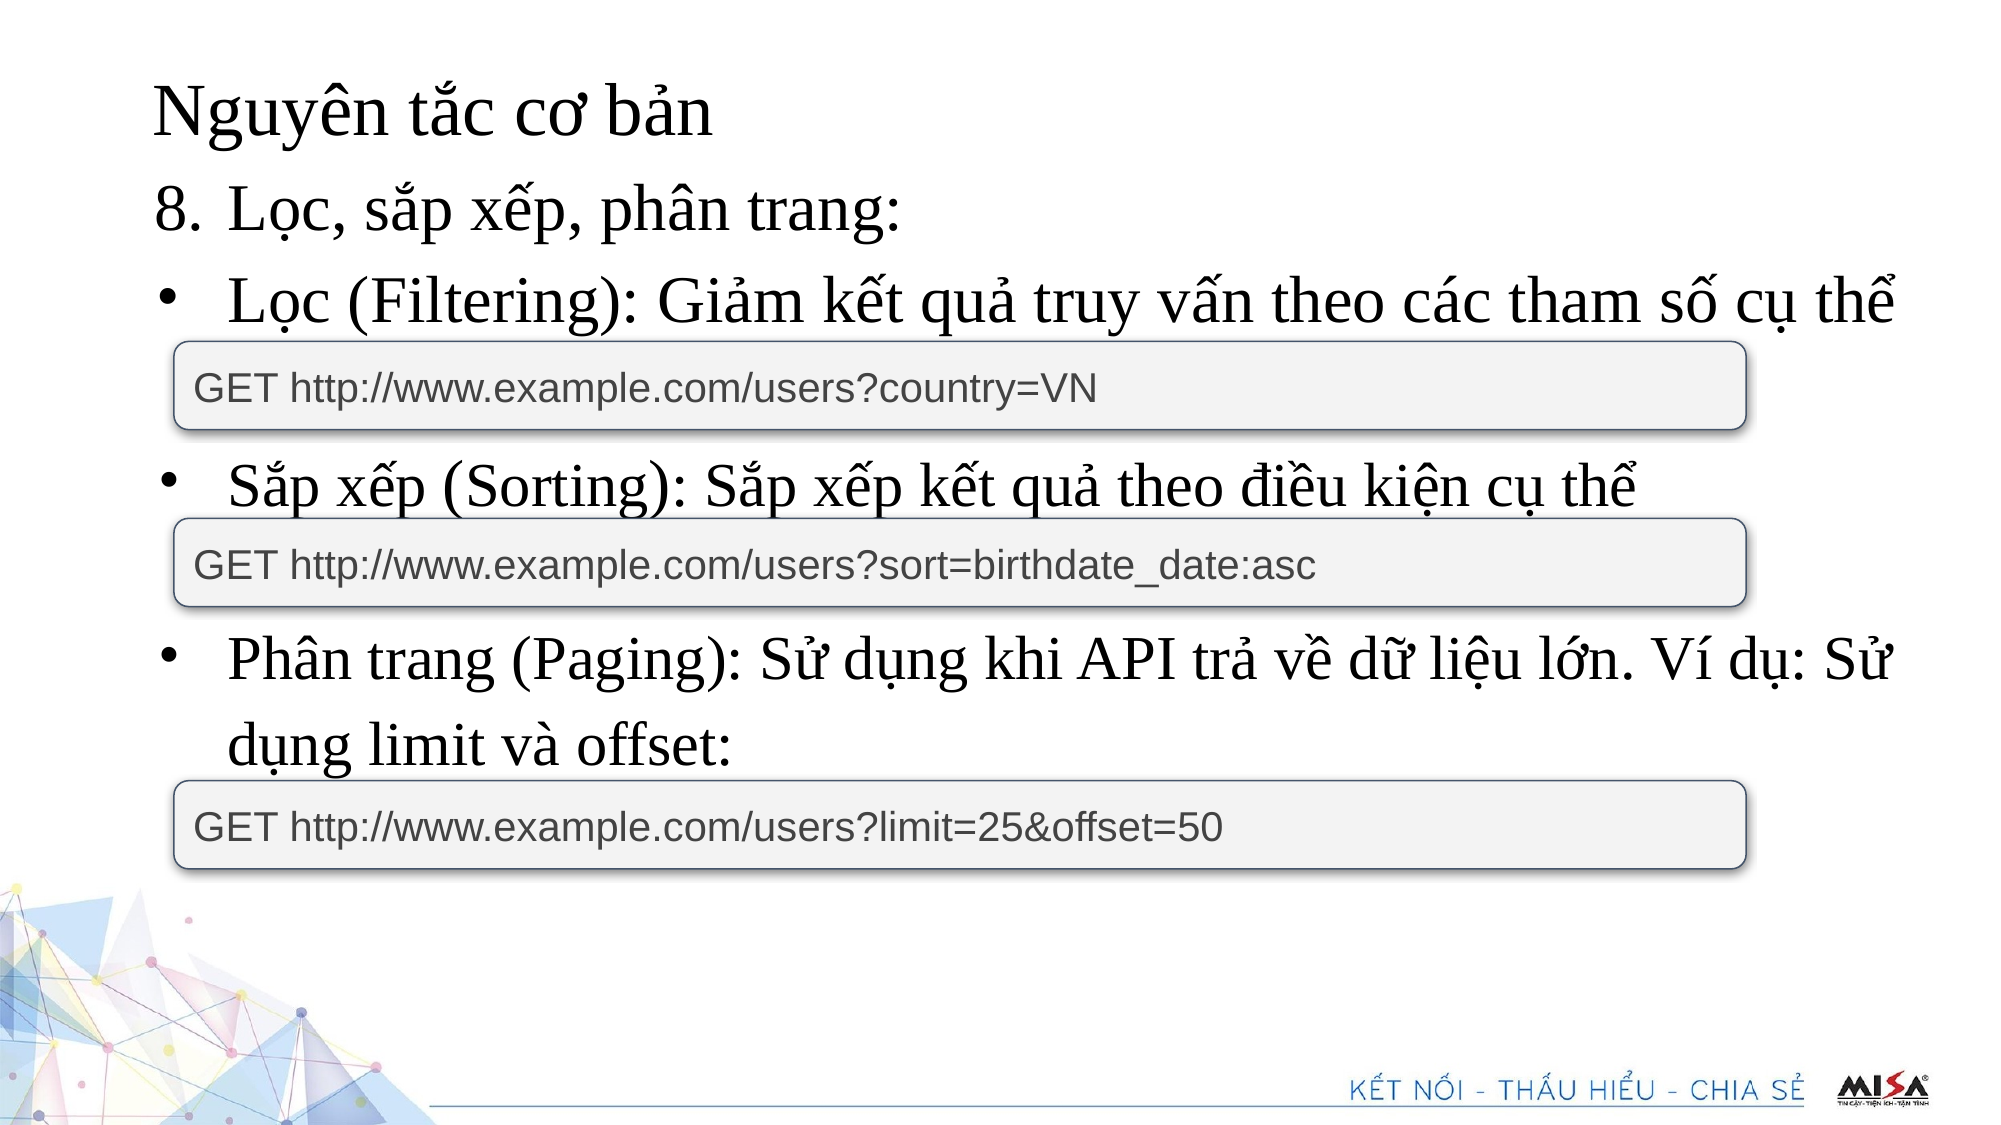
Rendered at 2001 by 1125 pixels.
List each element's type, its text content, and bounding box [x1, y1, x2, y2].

list Lọc, sắp xếp, phân trang: Lọc (Filtering): Giảm kết quả truy vấn theo các tham số cụ thể Sắp xếp (Sorting): Sắp xếp kết quả theo điều kiện cụ thể Phân trang (Paging): Sử dụng khi API trả về dữ liệu lớn. Ví dụ: Sử dụng limit và offset: [137, 144, 1952, 1023]
text_box GET http://www.example.com/users?sort=birthdate_date:asc [173, 518, 1747, 607]
title Nguyên tắc cơ bản [137, 37, 1863, 144]
text_box GET http://www.example.com/users?country=VN [173, 341, 1747, 430]
picture [0, 0, 2001, 1125]
text_box GET http://www.example.com/users?limit=25&offset=50 [173, 780, 1747, 869]
